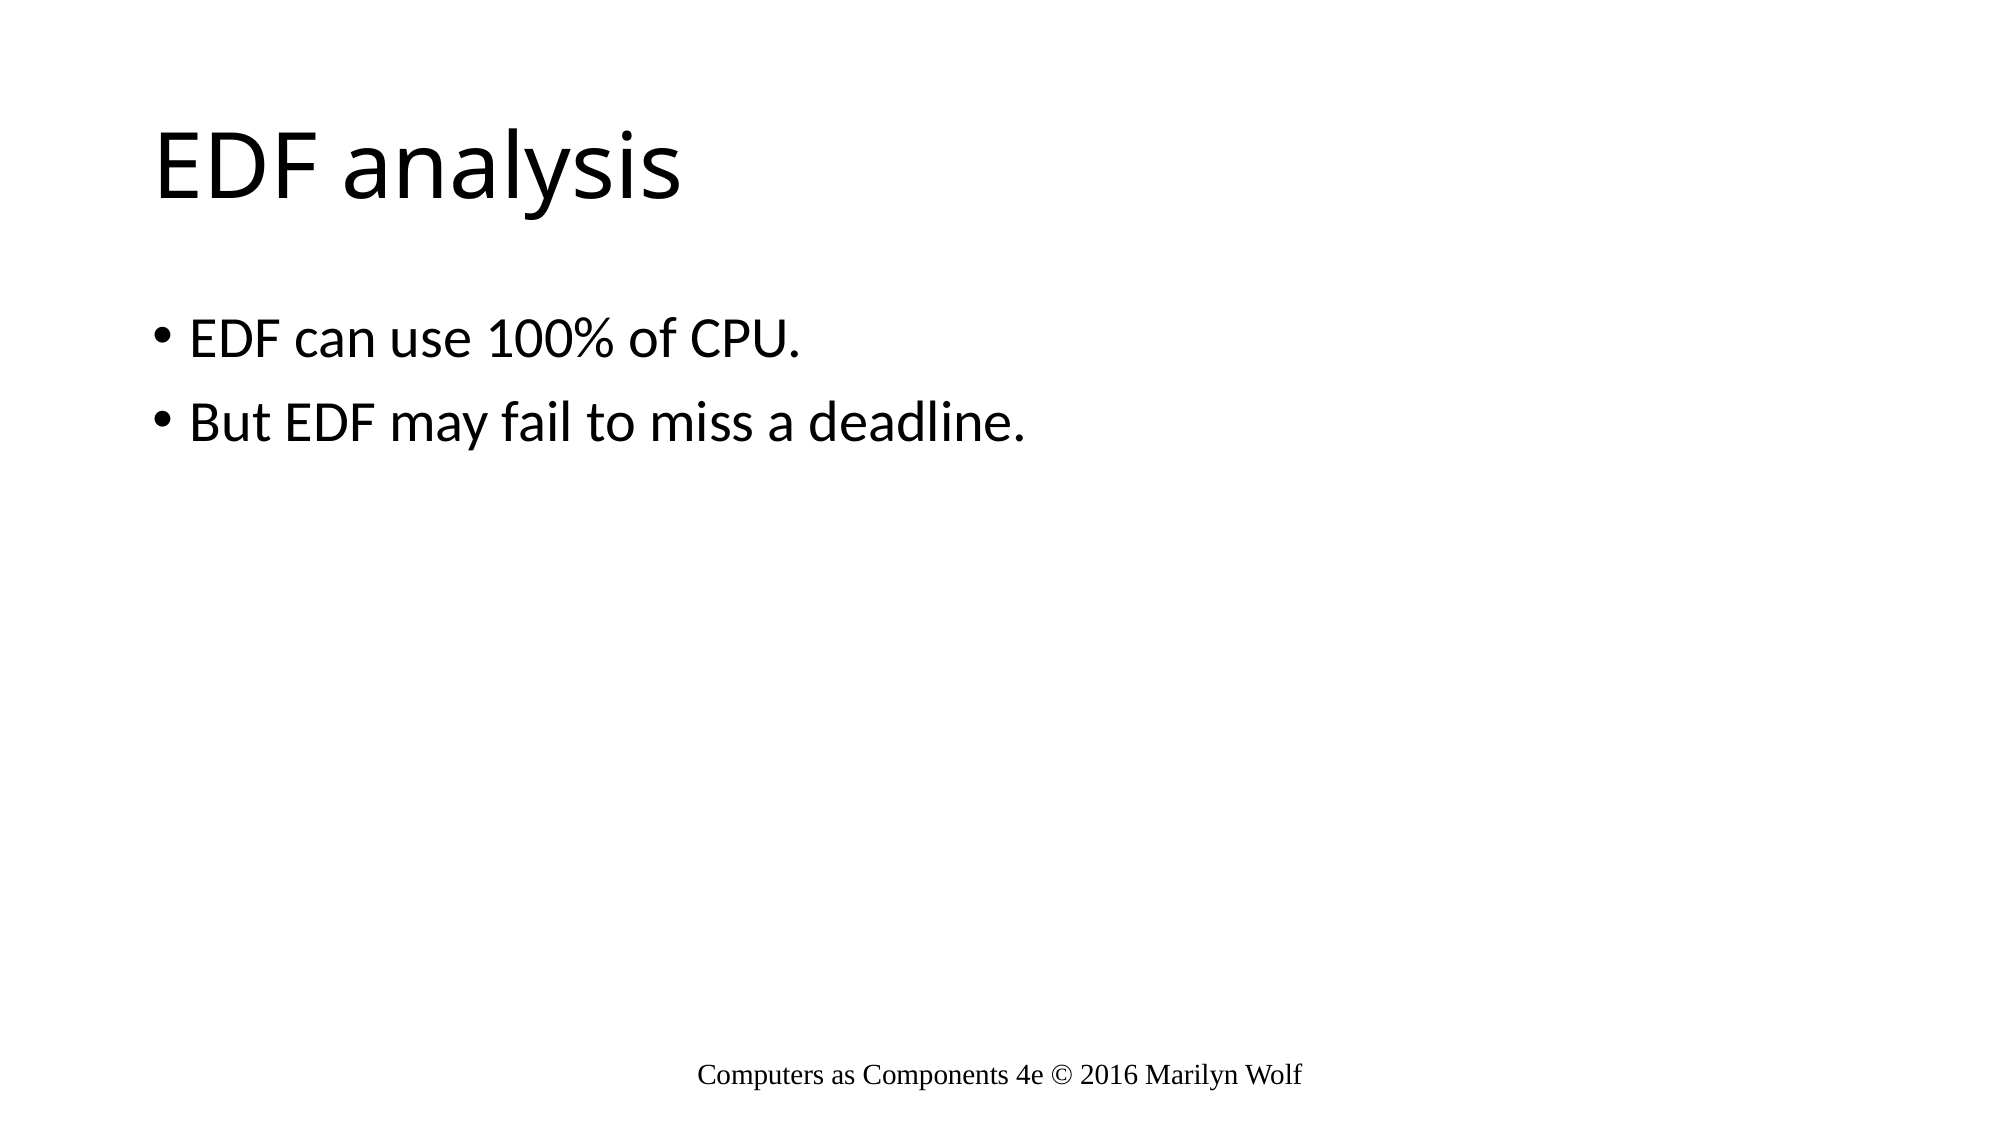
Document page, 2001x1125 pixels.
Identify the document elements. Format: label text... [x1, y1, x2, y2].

list EDF can use 100% of CPU. But EDF may fail to miss a deadline. [137, 299, 1863, 1014]
title EDF analysis [137, 59, 1863, 278]
footer Computers as Components 4e © 2016 Marilyn Wolf [662, 1042, 1338, 1103]
